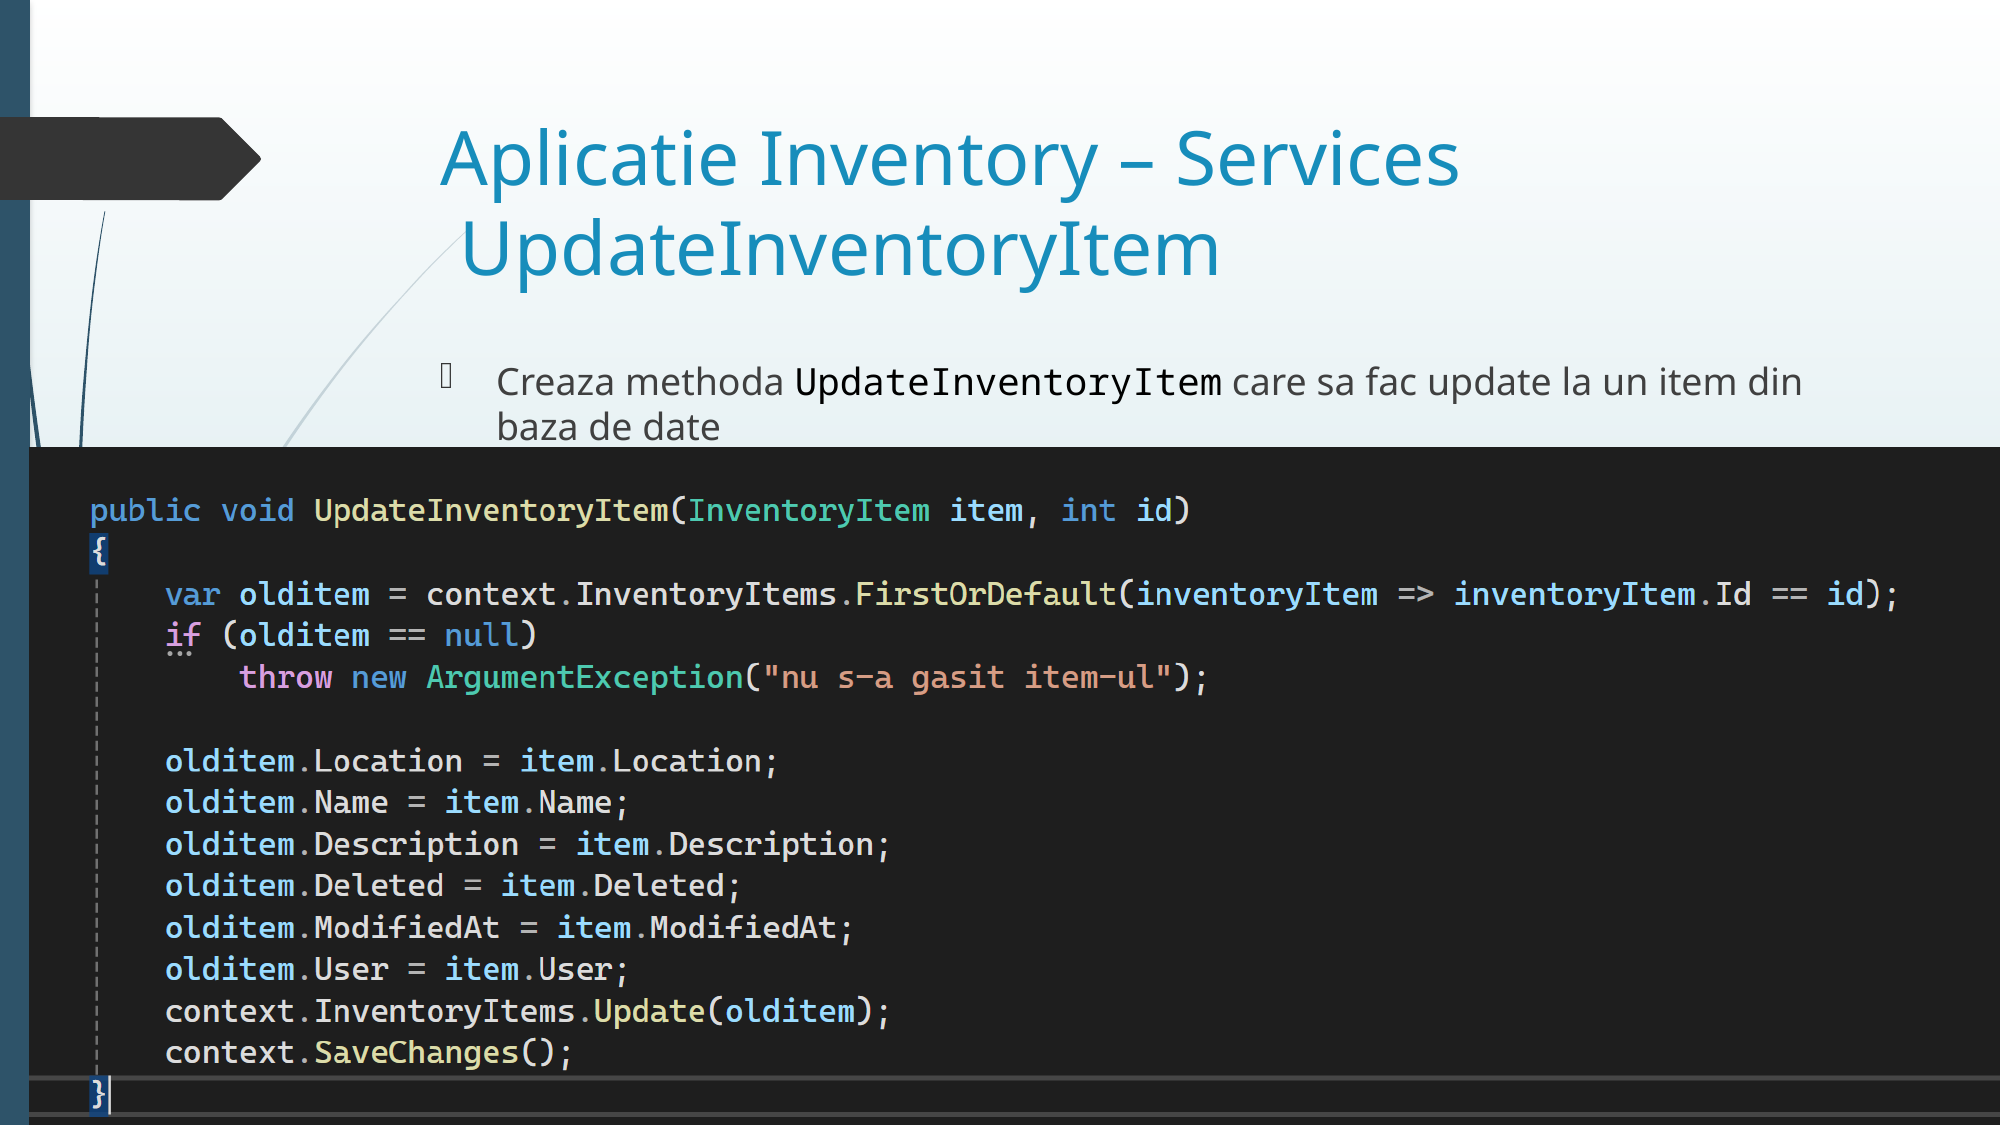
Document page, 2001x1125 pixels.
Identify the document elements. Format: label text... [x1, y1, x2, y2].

picture [29, 447, 2000, 1125]
title Aplicatie Inventory – Services UpdateInventoryItem [425, 102, 1888, 313]
list Creaza methoda UpdateInventoryItem care sa fac update la un item din baza de date [424, 350, 1888, 447]
